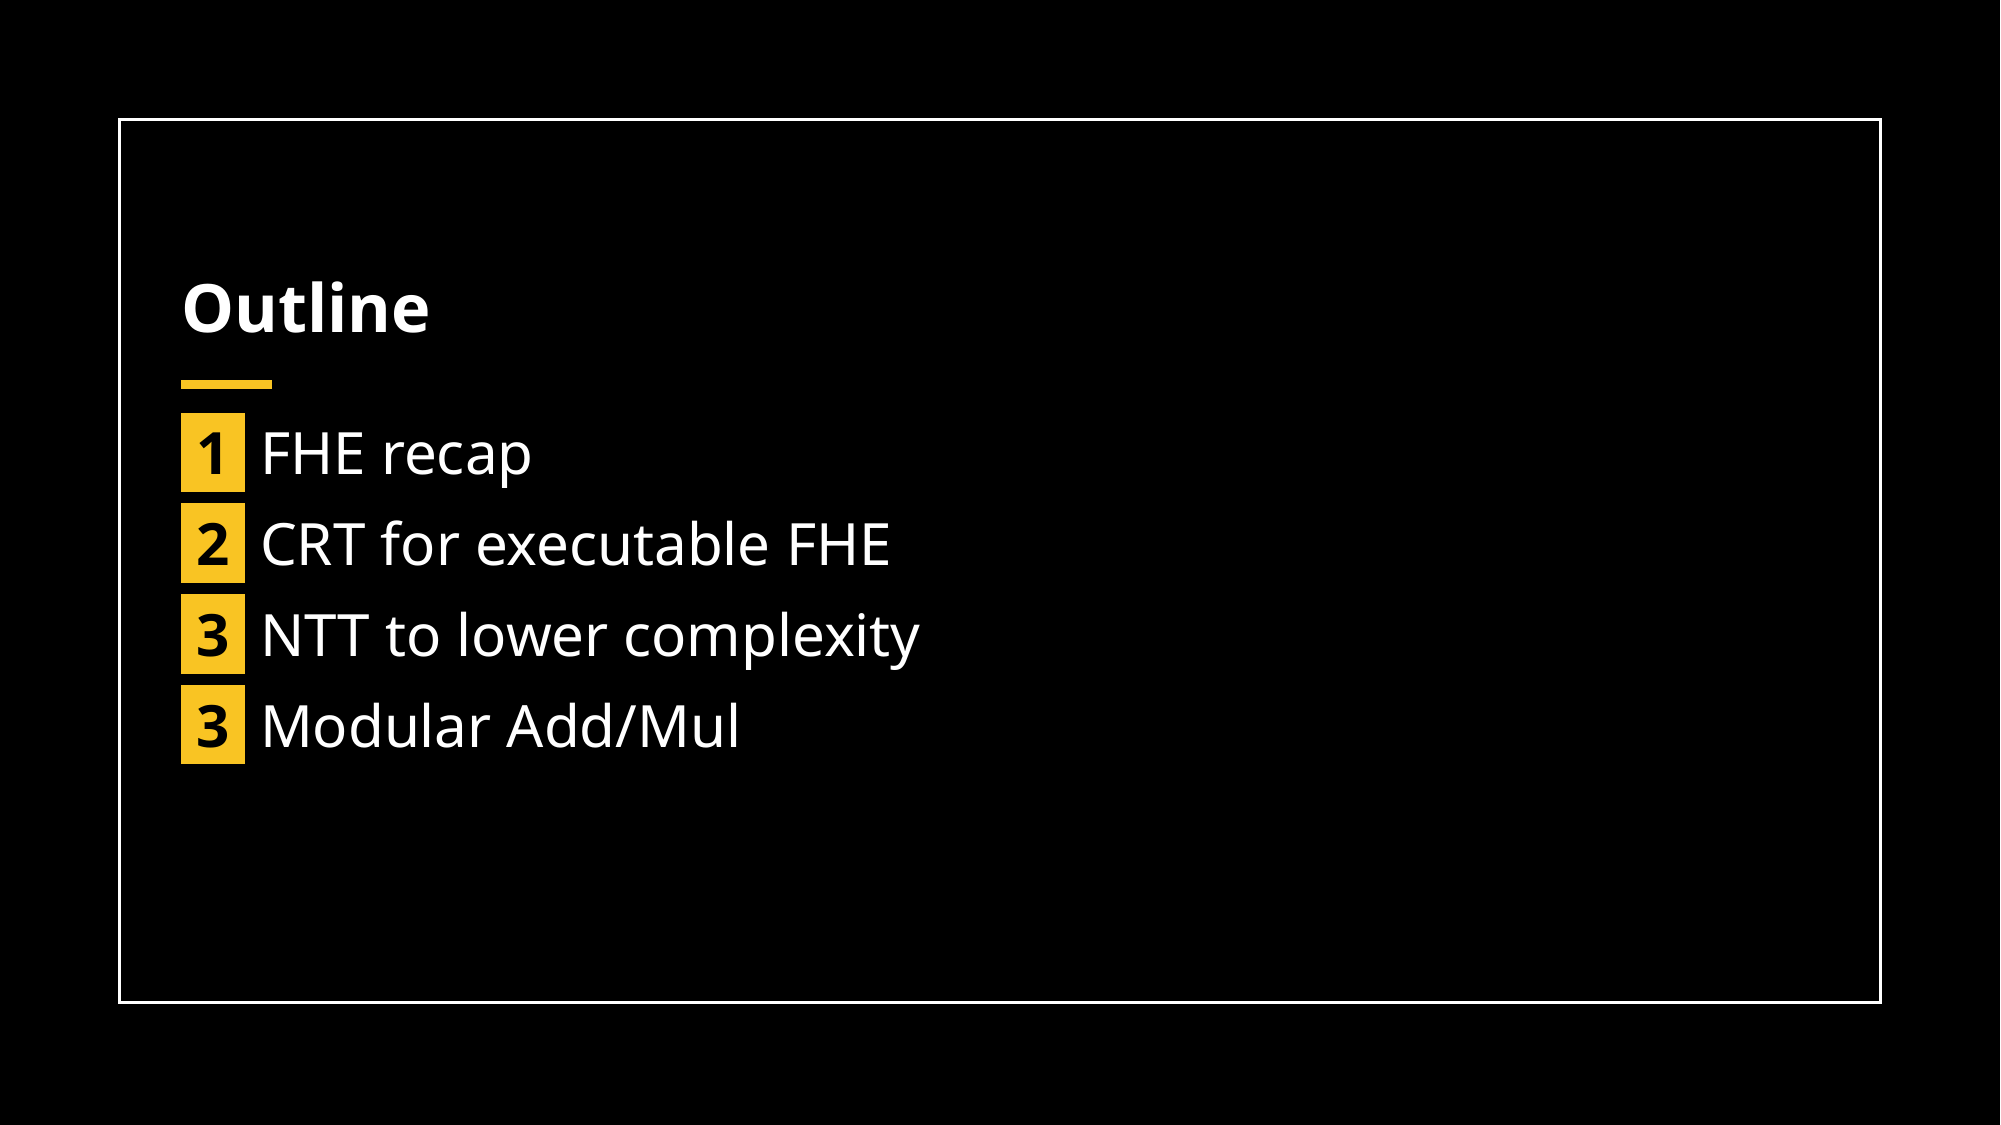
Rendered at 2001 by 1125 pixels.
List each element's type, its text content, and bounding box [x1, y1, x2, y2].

title Outline [181, 184, 1819, 346]
list 1 FHE recap 2 CRT for executable FHE 3 NTT to lower complexity 3 Modular Add/Mul [181, 416, 1819, 944]
